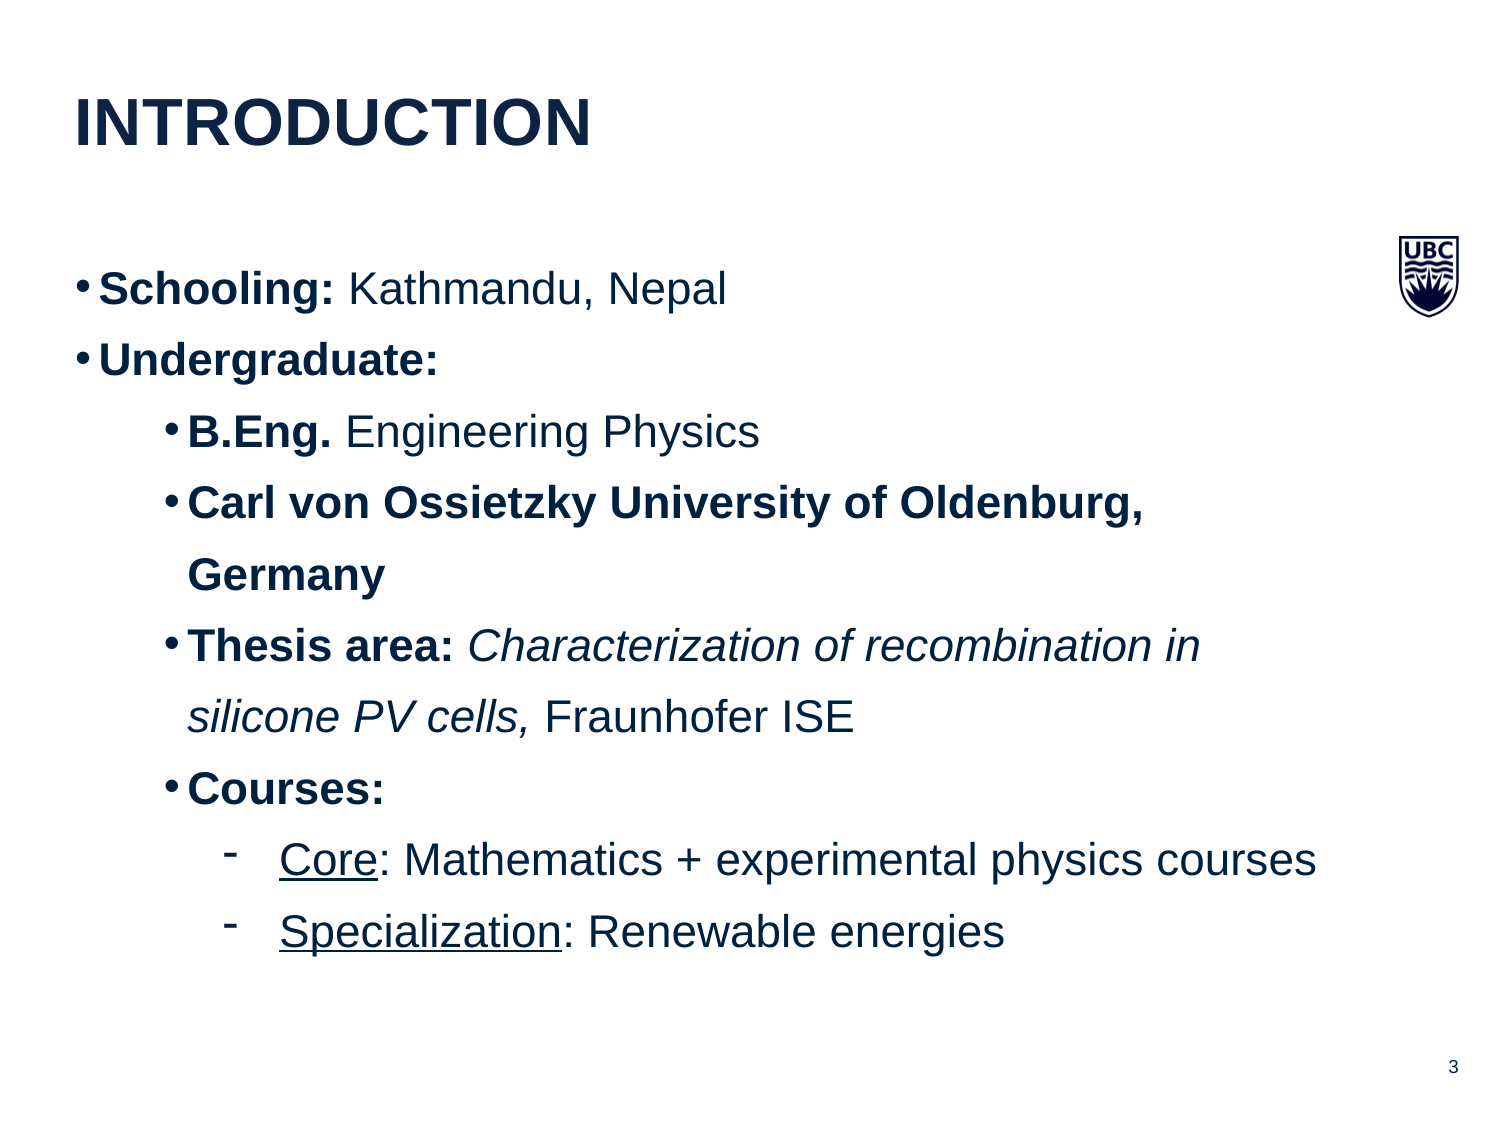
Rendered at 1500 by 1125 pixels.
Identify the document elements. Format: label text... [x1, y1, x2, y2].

picture [1399, 236, 1459, 318]
list Schooling: Kathmandu, Nepal Undergraduate: B.Eng. Engineering Physics Carl von Ossietzky University of Oldenburg, Germany Thesis area: Characterization of recombination in silicone PV cells, Fraunhofer ISE Courses: Core: Mathematics + experimental physics courses Specialization: Renewable energies [75, 241, 1332, 988]
list Introduction [74, 86, 1332, 189]
